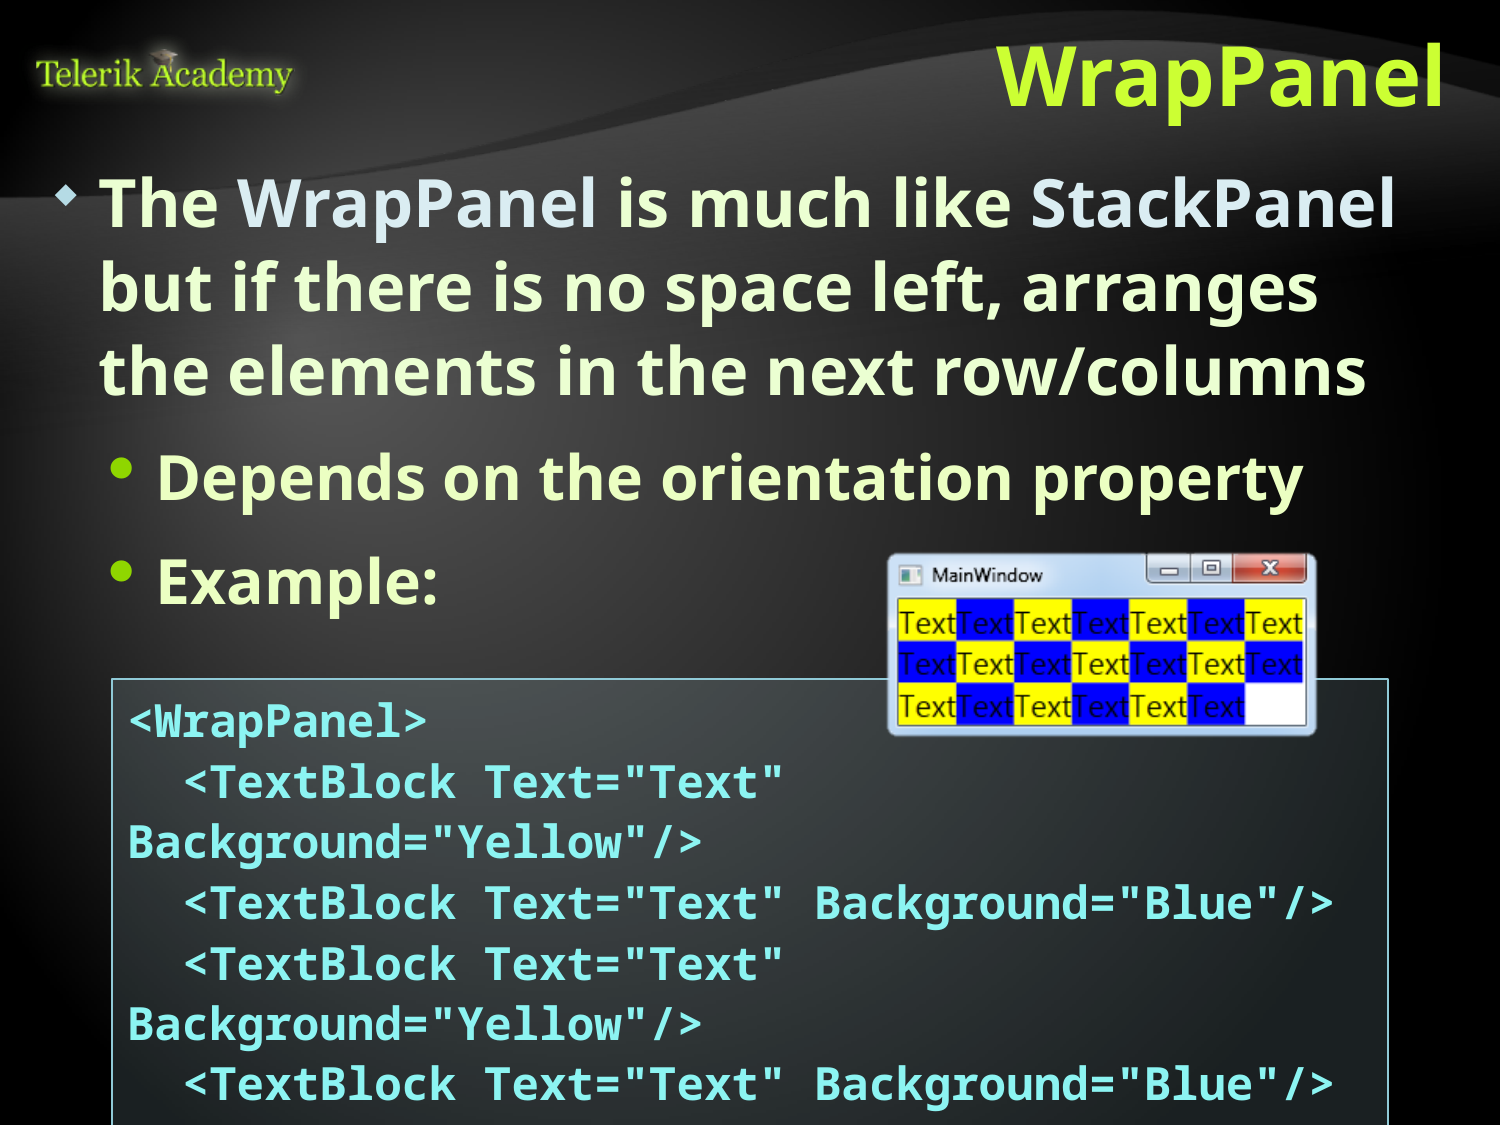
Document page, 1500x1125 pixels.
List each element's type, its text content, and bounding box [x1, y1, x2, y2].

title WrapPanel [300, 12, 1463, 149]
list The WrapPanel is much like StackPanel but if there is no space left, arranges the elements in the next row/columns Depends on the orientation property Example: [37, 149, 1463, 1100]
text_box <WrapPanel> <TextBlock Text="Text" Background="Yellow"/> <TextBlock Text="Text" Background="Blue"/> <TextBlock Text="Text" Background="Yellow"/> <TextBlock Text="Text" Background="Blue"/> </WrapPanel> [112, 679, 1388, 1125]
picture [0, 0, 1500, 1125]
picture [878, 540, 1327, 745]
picture [24, 37, 300, 108]
